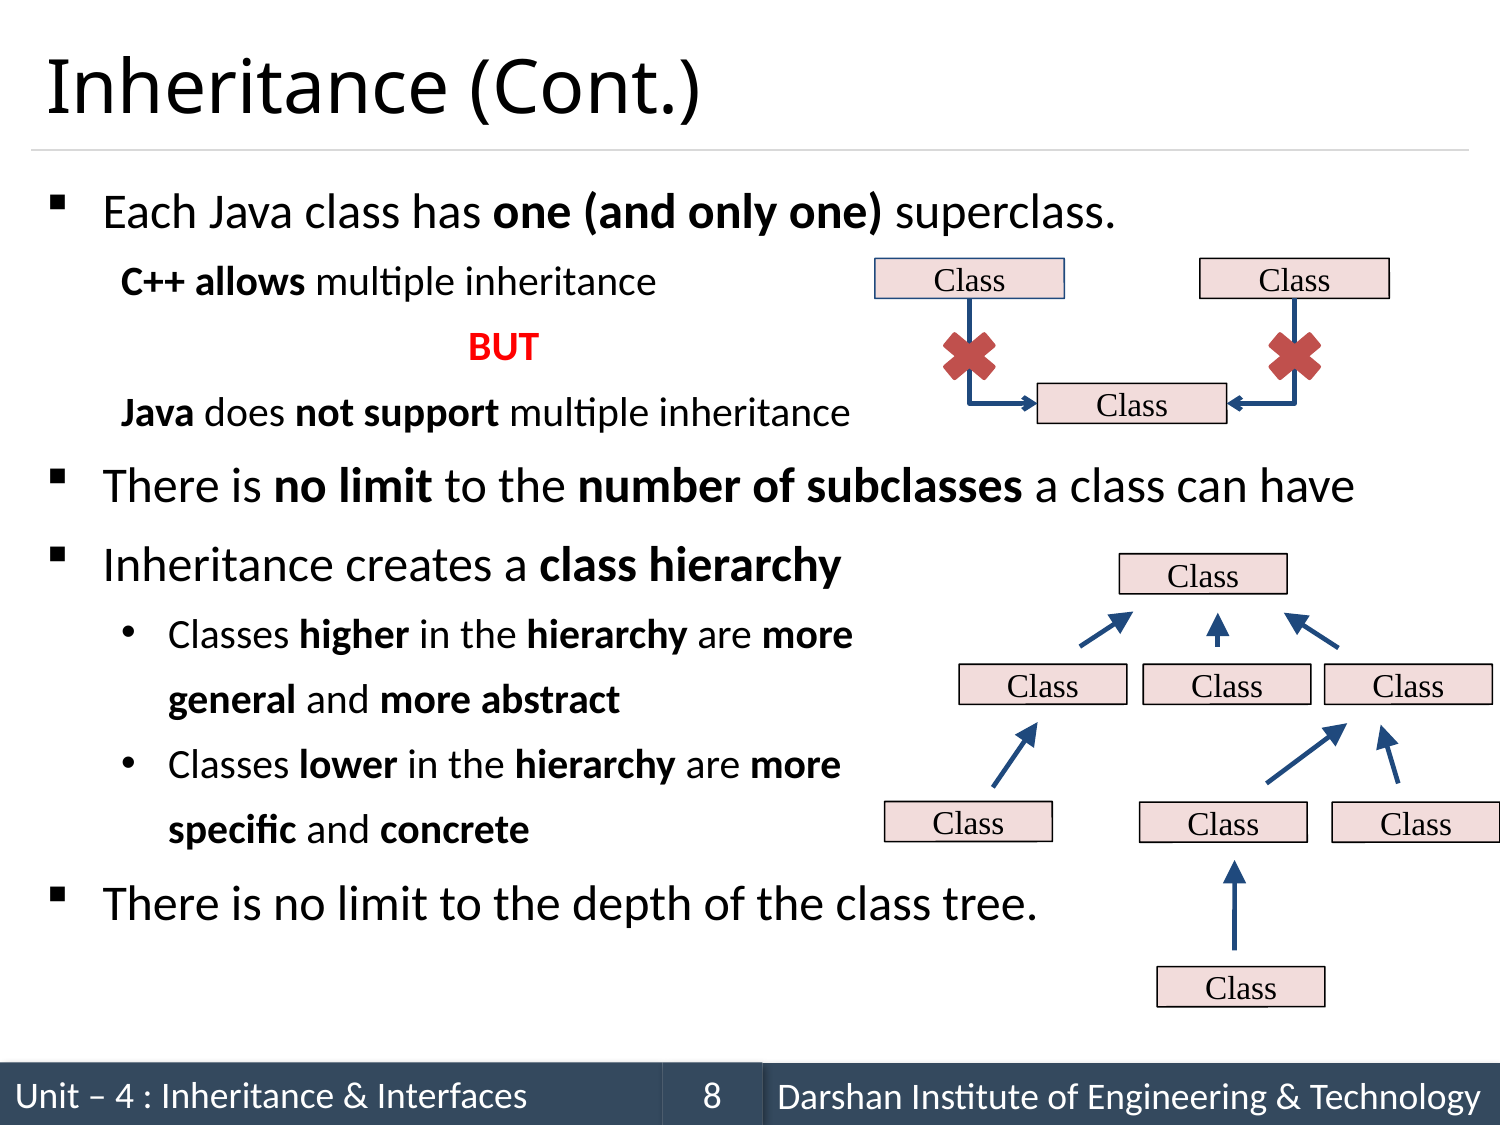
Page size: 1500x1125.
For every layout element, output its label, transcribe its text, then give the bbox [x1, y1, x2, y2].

text_box [1308, 332, 1322, 381]
text_box Class [959, 664, 1127, 705]
title Inheritance (Cont.) [31, 17, 1469, 150]
text_box [1079, 611, 1134, 647]
text_box [1207, 612, 1229, 647]
text_box Class [1143, 664, 1311, 705]
text_box Class [1157, 966, 1325, 1007]
text_box [1266, 723, 1348, 784]
text_box Class [1037, 383, 1227, 424]
text_box [992, 722, 1038, 788]
text_box Class [874, 258, 1065, 299]
text_box Class [1199, 258, 1390, 299]
text_box Class [1119, 553, 1288, 594]
text_box [1224, 860, 1245, 951]
text_box [1283, 612, 1339, 649]
text_box [1376, 724, 1399, 784]
text_box Class [1324, 664, 1493, 705]
text_box Class [1332, 802, 1500, 843]
text_box [943, 332, 956, 381]
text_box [1218, 327, 1303, 396]
text_box Class [1139, 802, 1308, 843]
list Each Java class has one (and only one) superclass. C++ allows multiple inheritance BUT Java does not support multiple inheritance There is no limit to the number of subclasses a class can have Inheritance creates a class hierarchy Classes higher in the hierarchy are more general and more abstract Classes lower in the hierarchy are more specific and concrete There is no limit to the depth of the class tree. [31, 162, 1469, 1038]
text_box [961, 327, 1046, 396]
text_box Class [884, 801, 1053, 842]
